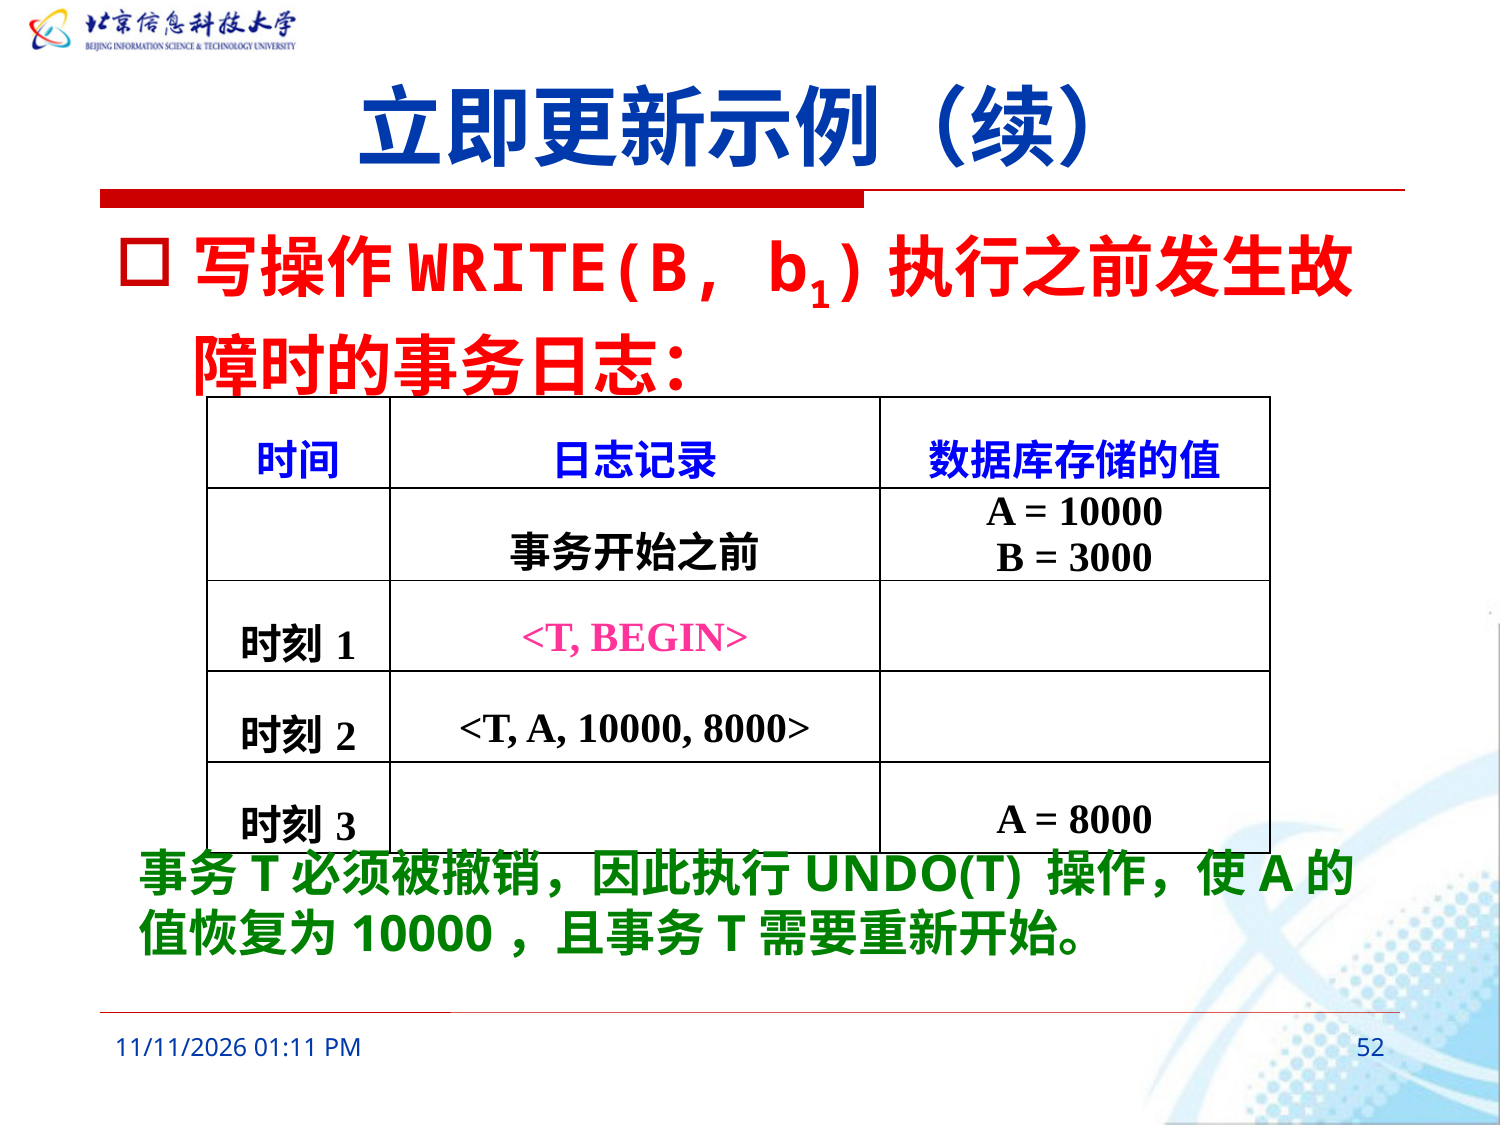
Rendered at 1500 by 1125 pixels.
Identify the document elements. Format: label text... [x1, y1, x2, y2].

title 立即更新示例（续） [93, 49, 1407, 185]
table_cell A = 10000 B = 3000 [881, 489, 1269, 580]
table_cell 时刻2 [208, 672, 389, 761]
list 写操作WRITE(B, b1)执行之前发生故障时的事务日志： [100, 207, 1414, 386]
table_cell 事务开始之前 [391, 489, 879, 580]
table_cell [391, 763, 879, 834]
table_header 时间 [208, 398, 389, 487]
table_cell 时刻1 [208, 581, 389, 670]
picture [0, 0, 1500, 1125]
table_cell [881, 672, 1269, 761]
table_header 日志记录 [391, 398, 879, 487]
table_cell [208, 489, 389, 580]
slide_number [99, 1024, 432, 1103]
table_cell <T, A, 10000, 8000> [391, 672, 879, 761]
slide_number 52 [1074, 1024, 1401, 1103]
table_cell <T, BEGIN> [391, 581, 879, 670]
table_cell A = 8000 [881, 763, 1269, 834]
table_header 数据库存储的值 [881, 398, 1269, 487]
table_cell [881, 581, 1269, 670]
text_box 事务T必须被撤销，因此执行UNDO(T) 操作，使A的值恢复为10000，且事务T需要重新开始。 [123, 834, 1412, 969]
table_cell 时刻3 [208, 763, 389, 834]
